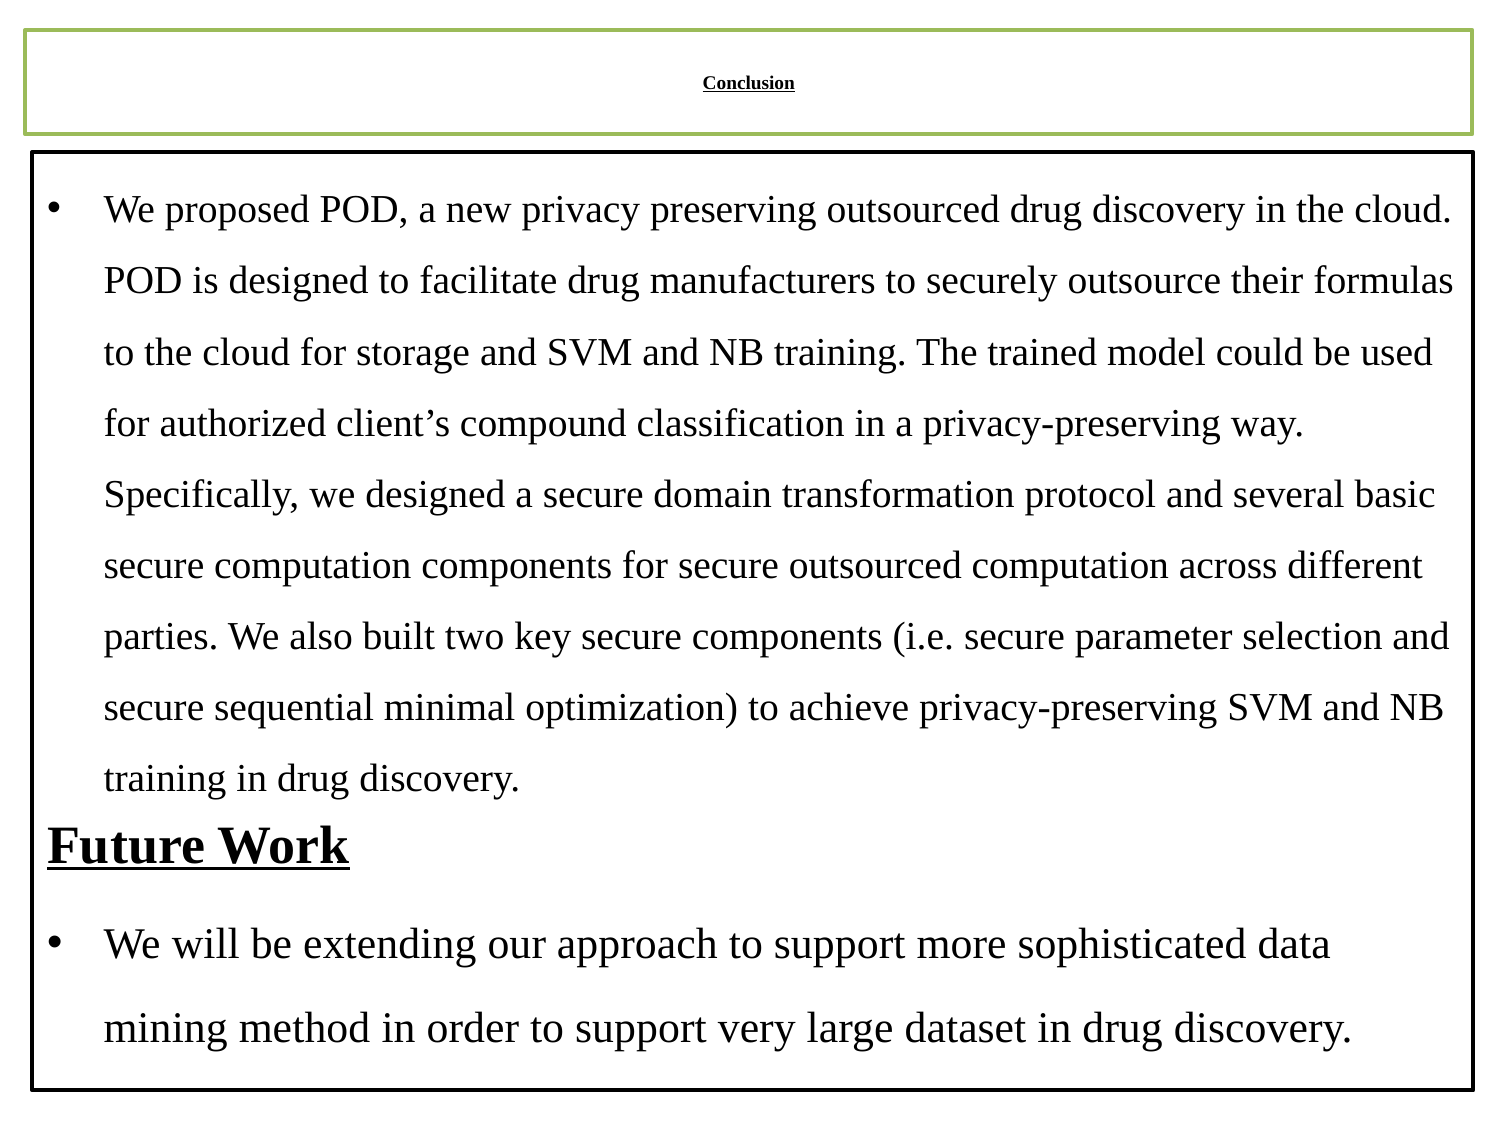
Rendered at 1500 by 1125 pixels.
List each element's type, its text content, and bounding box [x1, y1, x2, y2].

list We proposed POD, a new privacy preserving outsourced drug discovery in the cloud. POD is designed to facilitate drug manufacturers to securely outsource their formulas to the cloud for storage and SVM and NB training. The trained model could be used for authorized client’s compound classification in a privacy-preserving way. Specifically, we designed a secure domain transformation protocol and several basic secure computation components for secure outsourced computation across different parties. We also built two key secure components (i.e. secure parameter selection and secure sequential minimal optimization) to achieve privacy-preserving SVM and NB training in drug discovery. Future Work We will be extending our approach to support more sophisticated data mining method in order to support very large dataset in drug discovery. [30, 150, 1475, 1092]
title Conclusion [23, 28, 1474, 136]
